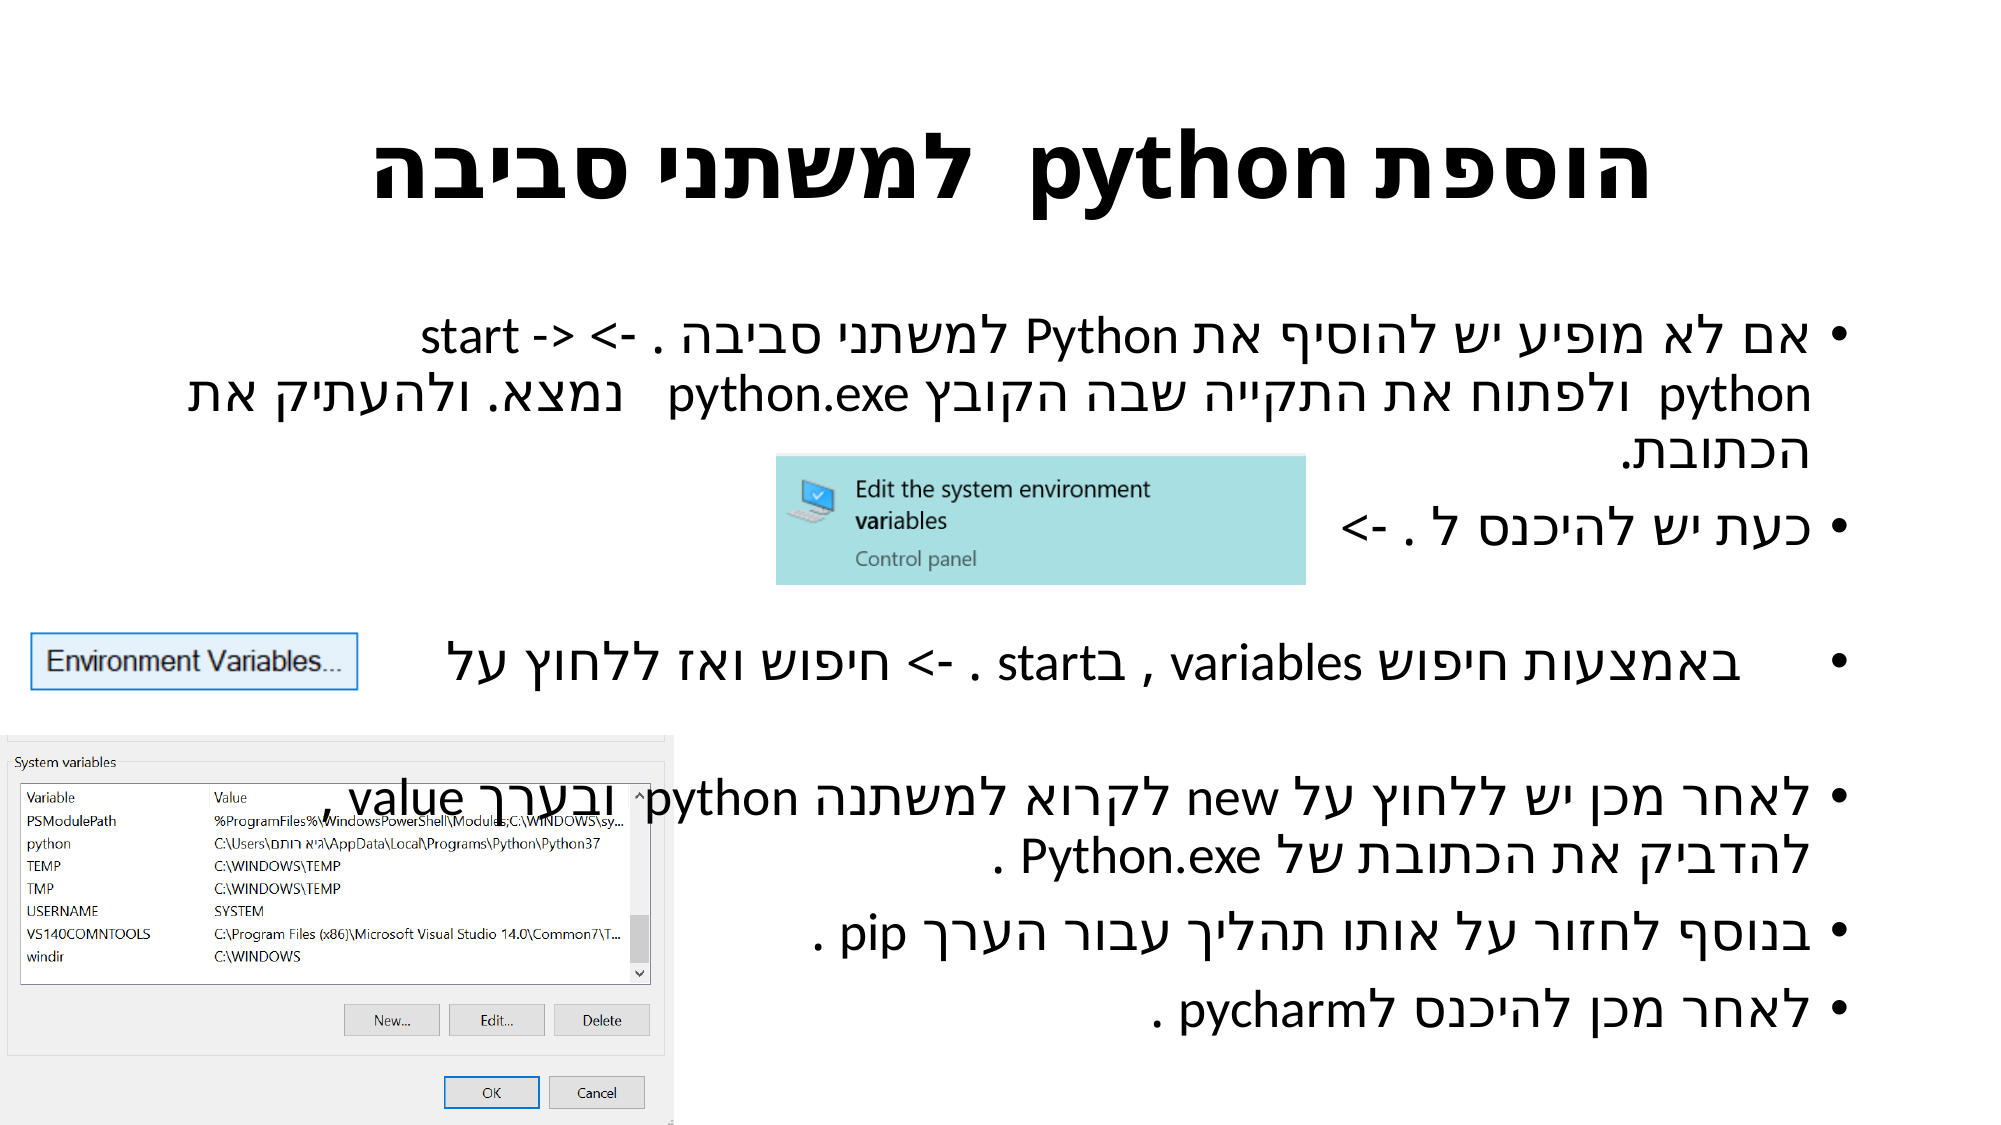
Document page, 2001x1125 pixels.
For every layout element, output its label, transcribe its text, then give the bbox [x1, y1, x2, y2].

picture [0, 735, 674, 1125]
picture [776, 453, 1306, 585]
list אם לא מופיע יש להוסיף את Python למשתני סביבה . -> start -> python ולפתוח את התקייה שבה הקובץ python.exe נמצא. ולהעתיק את הכתובת. כעת יש להיכנס ל . -> באמצעות חיפוש variables , בstart . -> חיפוש ואז ללחוץ על לאחר מכן יש ללחוץ על new לקרוא למשתנה python ובערך value , להדביק את הכתובת של Python.exe . בנוסף לחזור על אותו תהליך עבור הערך pip . לאחר מכן להיכנס לpycharm . [137, 299, 1863, 1105]
title הוספת python למשתני סביבה [137, 59, 1863, 278]
picture [17, 617, 381, 703]
